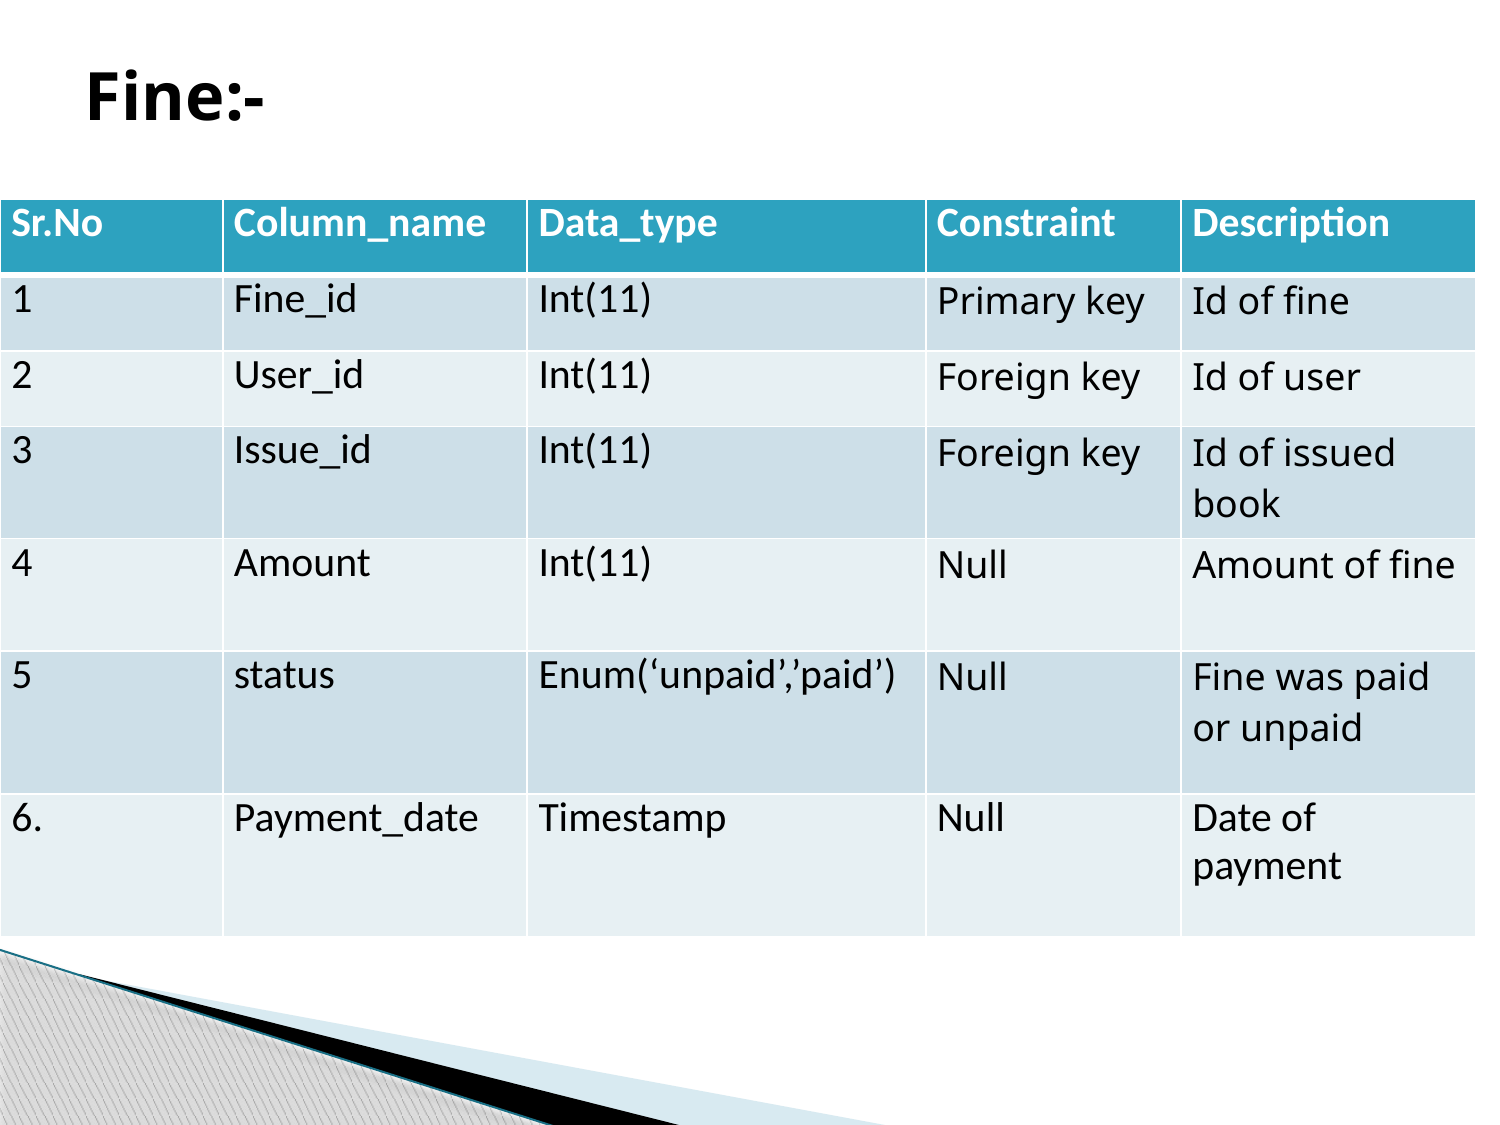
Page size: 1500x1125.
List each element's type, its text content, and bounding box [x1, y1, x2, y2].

table_cell Id of fine [1182, 278, 1475, 350]
table_cell Fine was paid or unpaid [1182, 652, 1475, 793]
table_cell Int(11) [528, 352, 925, 426]
table_cell Id of user [1182, 352, 1475, 426]
table_cell Payment_date [224, 795, 526, 936]
table_cell 6. [1, 795, 222, 936]
text_box Fine:- [70, 46, 340, 142]
table_cell status [224, 652, 526, 793]
table_cell 5 [1, 652, 222, 793]
table_cell Timestamp [528, 795, 925, 936]
table_cell Primary key [927, 278, 1180, 350]
table_cell Amount [224, 539, 526, 650]
table_header Sr.No [1, 200, 222, 272]
table_cell Null [927, 795, 1180, 936]
table_header Description [1182, 200, 1475, 272]
table_cell Fine_id [224, 278, 526, 350]
table_header Data_type [528, 200, 925, 272]
table_cell Foreign key [927, 352, 1180, 426]
table_cell 2 [1, 352, 222, 426]
table_cell Enum(‘unpaid’,’paid’) [528, 652, 925, 793]
table_cell Null [927, 539, 1180, 650]
table_cell Issue_id [224, 427, 526, 538]
table_cell Date of payment [1182, 795, 1475, 936]
table_cell Int(11) [528, 539, 925, 650]
table_cell Null [927, 652, 1180, 793]
table_cell Foreign key [927, 427, 1180, 538]
table_header Column_name [224, 200, 526, 272]
table_cell 1 [1, 278, 222, 350]
table_cell Int(11) [528, 427, 925, 538]
table_cell Id of issued book [1182, 427, 1475, 538]
table_cell User_id [224, 352, 526, 426]
table_cell Int(11) [528, 278, 925, 350]
table_cell 4 [1, 539, 222, 650]
table_cell Amount of fine [1182, 539, 1475, 650]
table_header Constraint [927, 200, 1180, 272]
table_cell 3 [1, 427, 222, 538]
